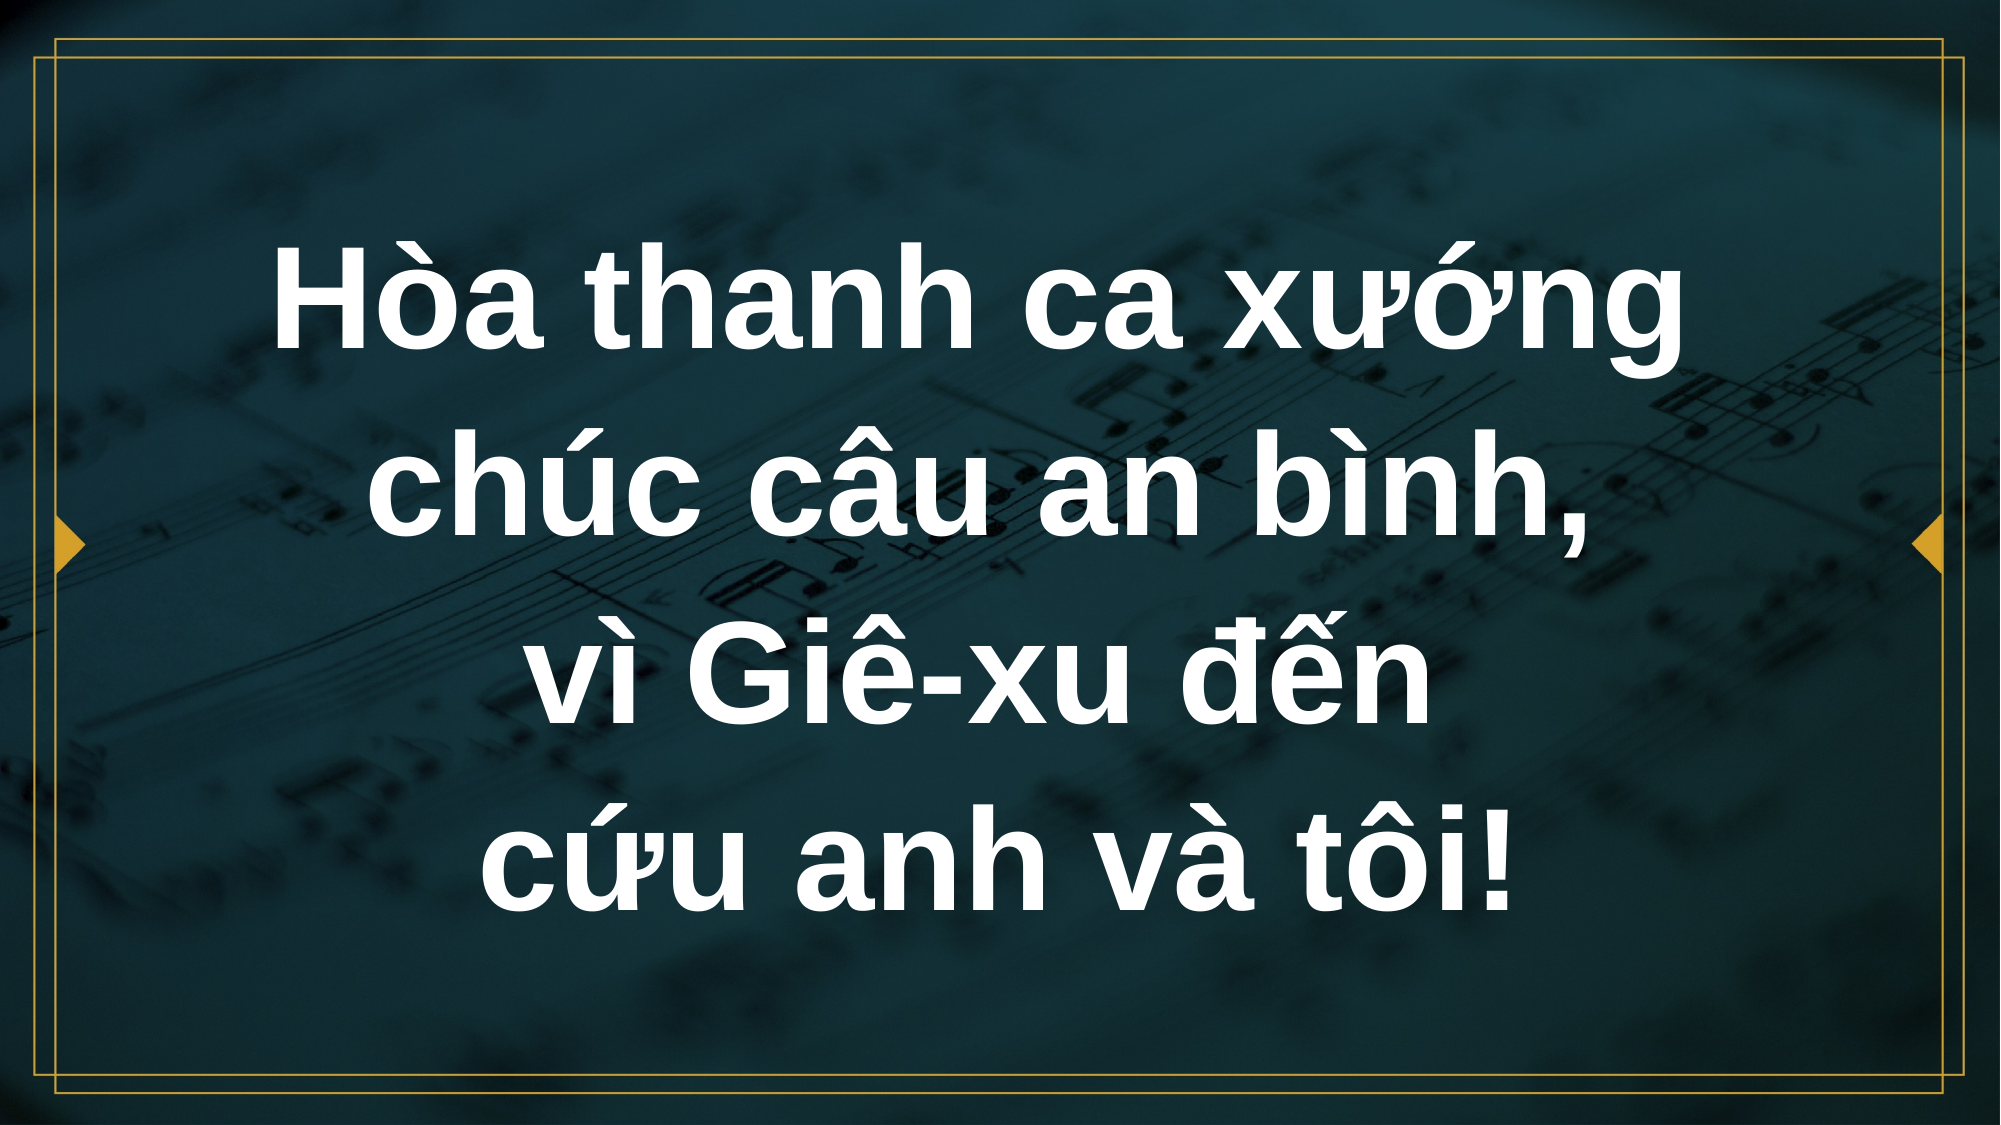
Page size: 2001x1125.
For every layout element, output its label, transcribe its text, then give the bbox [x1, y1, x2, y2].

title Hòa thanh ca xướng chúc câu an bình, vì Giê-xu đến cứu anh và tôi! [55, 53, 1945, 1077]
picture [0, 0, 2000, 1125]
